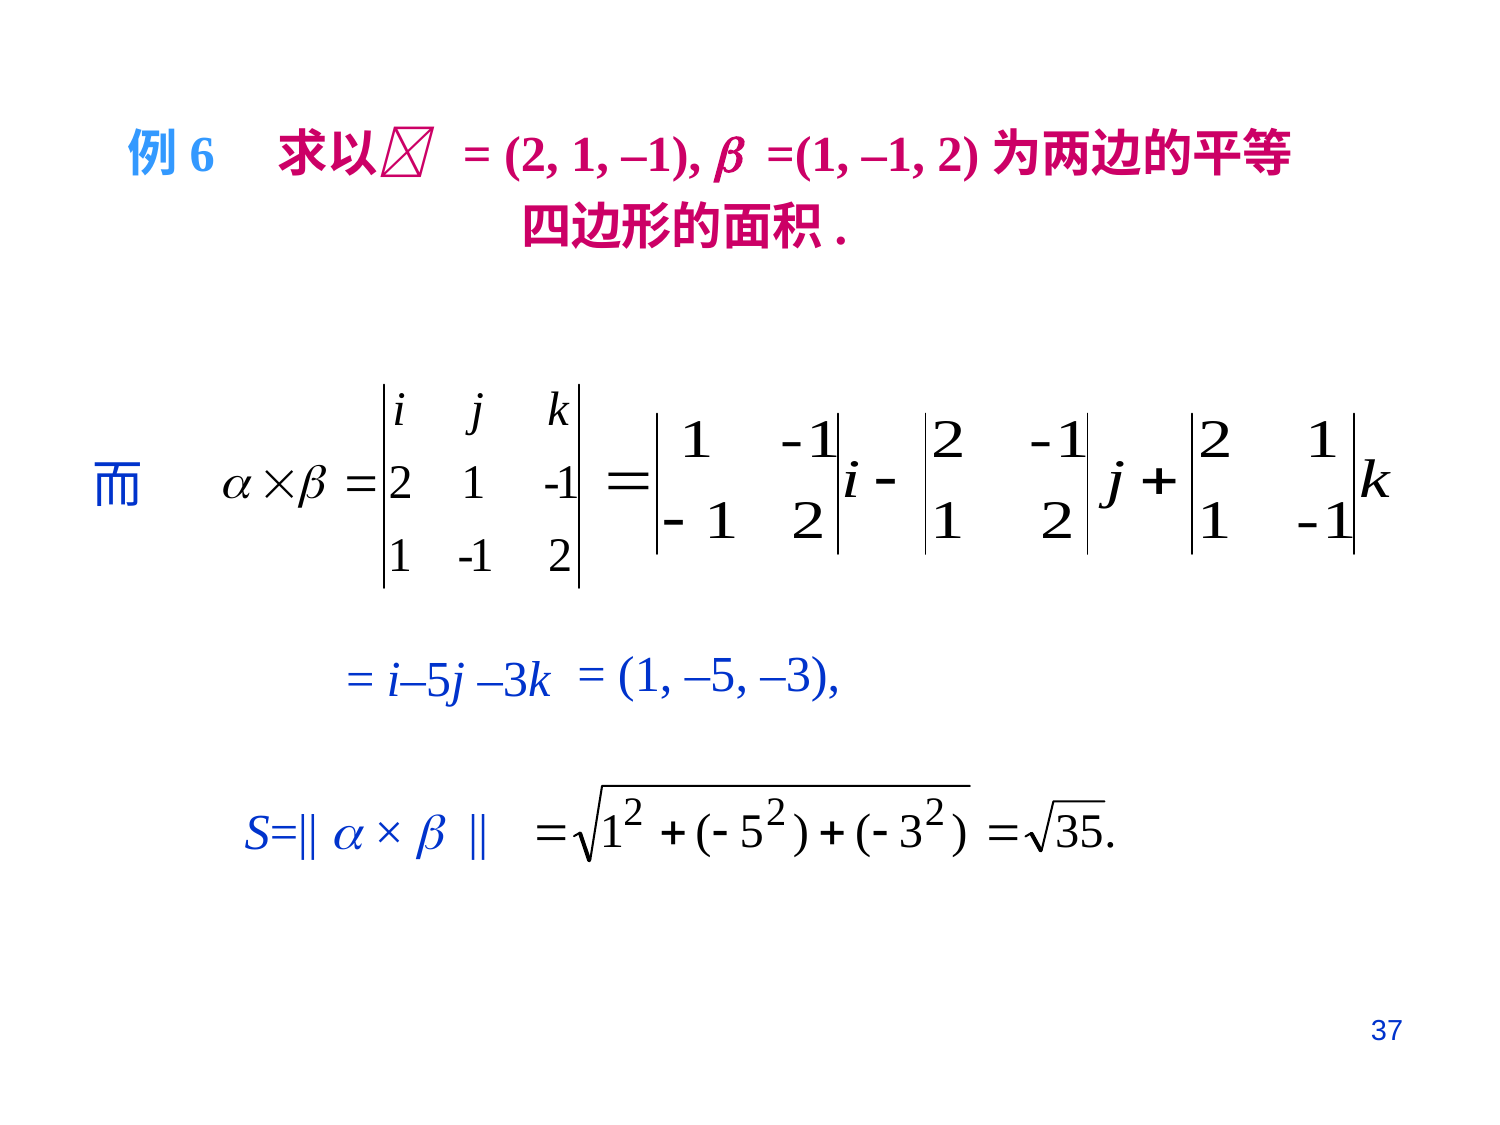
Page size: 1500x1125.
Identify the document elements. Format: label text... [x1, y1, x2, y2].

text_box = i–5j –3k [330, 638, 566, 715]
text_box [596, 408, 1402, 559]
text_box = (1, –5, –3), [562, 633, 856, 709]
slide_number 37 [1074, 987, 1451, 1066]
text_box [216, 373, 592, 600]
text_box 例6 求以 = (2, 1, –1),  =(1, –1, 2)为两边的平等四边形的面积. [112, 101, 1355, 262]
text_box 而 [77, 444, 158, 520]
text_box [525, 774, 1124, 872]
text_box S=||  ×  || [229, 791, 525, 867]
